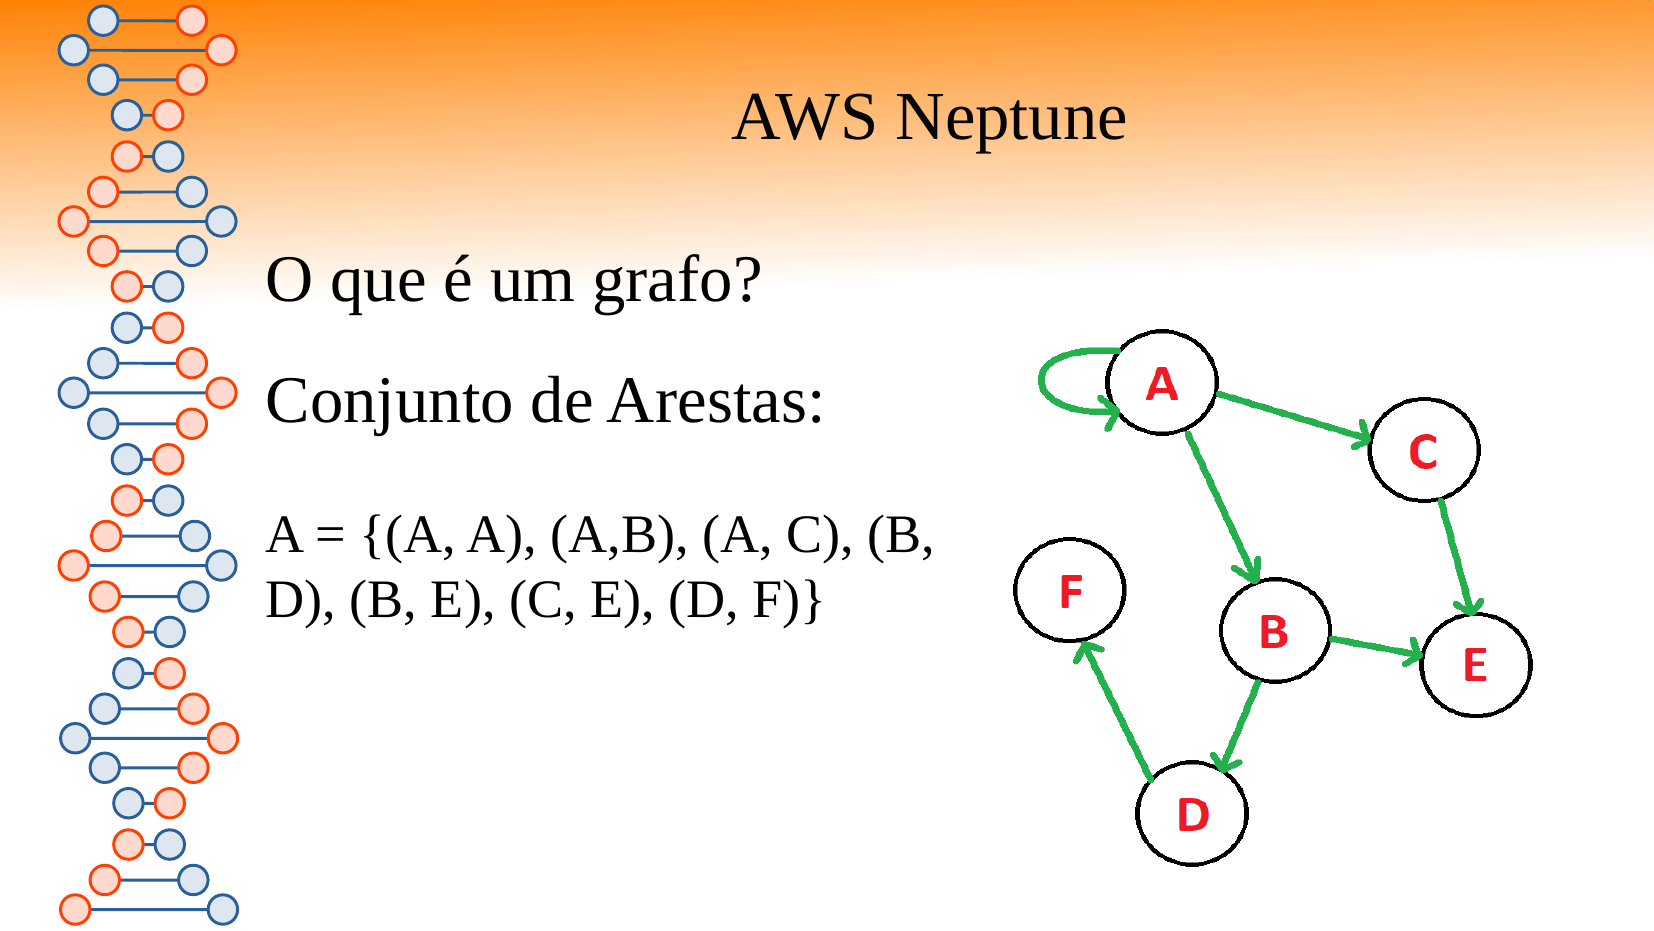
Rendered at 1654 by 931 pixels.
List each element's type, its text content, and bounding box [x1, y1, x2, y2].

text_box O que é um grafo? [265, 224, 1595, 325]
text_box AWS Neptune [265, 35, 1595, 189]
text_box Conjunto de Arestas: [265, 348, 916, 443]
picture [1003, 324, 1542, 872]
text_box A = {(A, A), (A,B), (A, C), (B, D), (B, E), (C, E), (D, F)} [265, 446, 975, 680]
